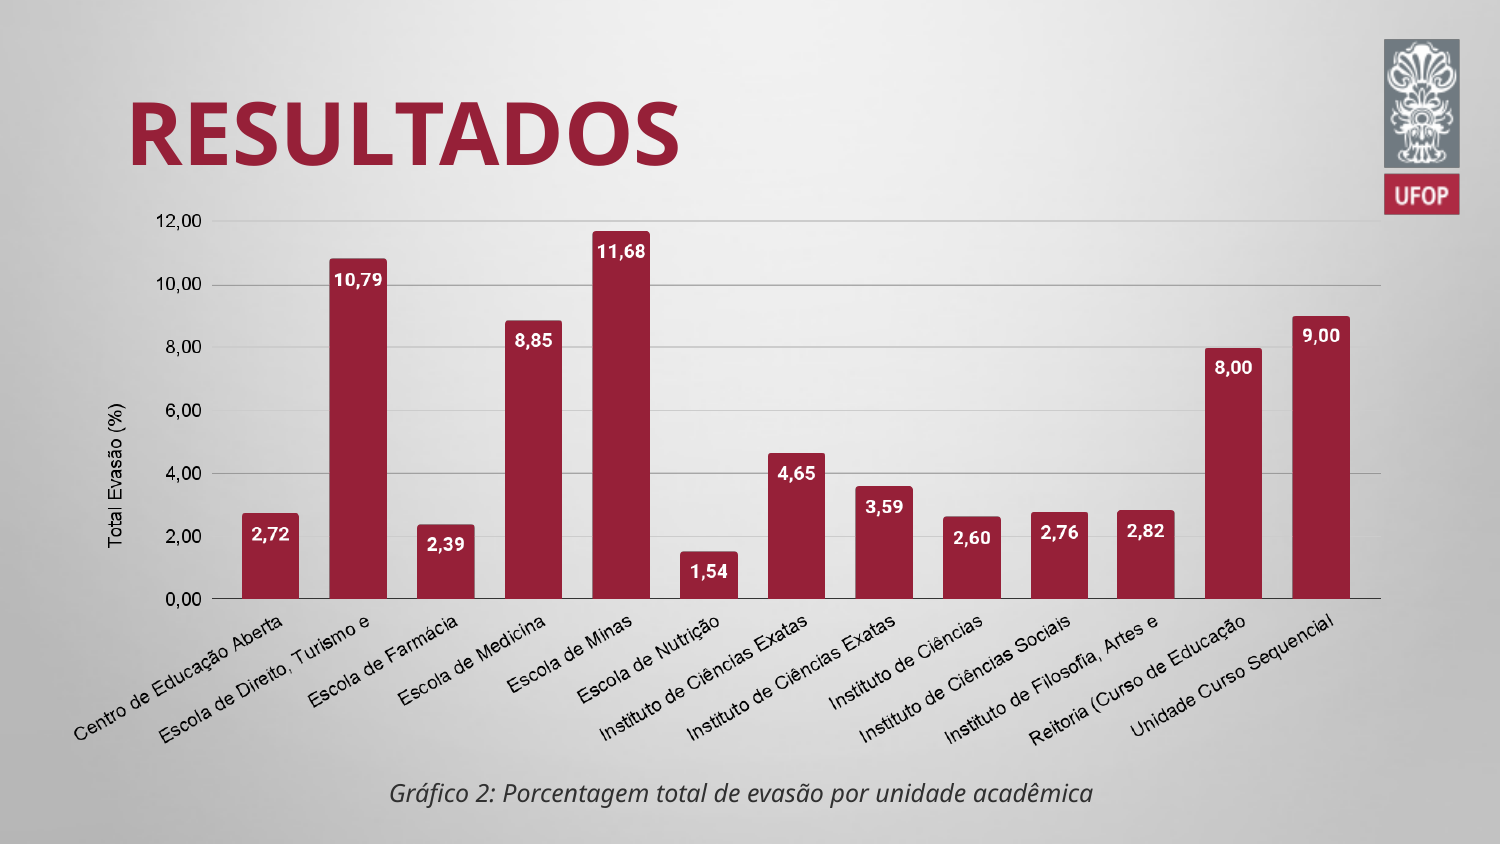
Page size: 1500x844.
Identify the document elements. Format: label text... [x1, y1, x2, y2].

text_box RESULTADOS [110, 63, 1082, 178]
picture [0, 0, 1500, 844]
text_box Gráfico 2: Porcentagem total de evasão por unidade acadêmica [300, 779, 1184, 823]
